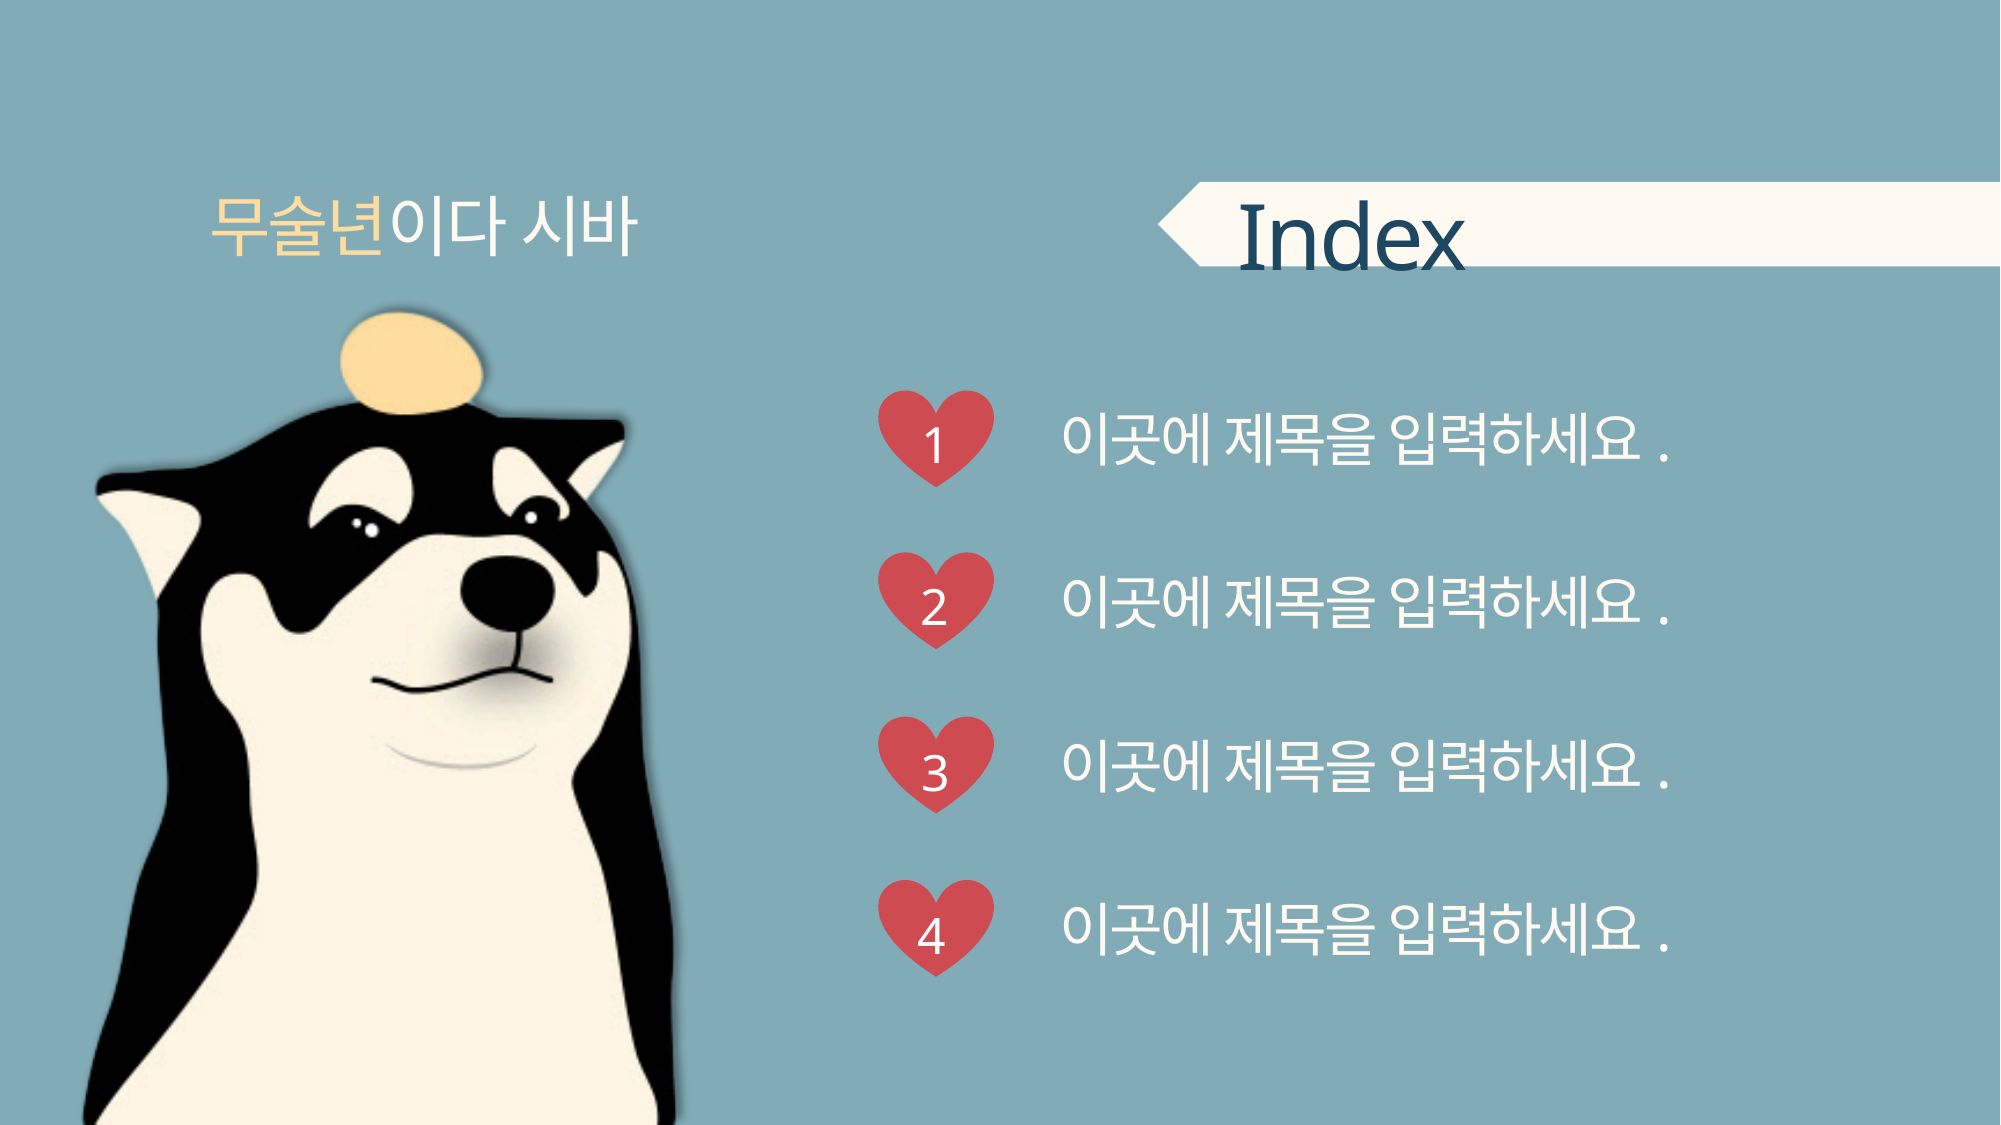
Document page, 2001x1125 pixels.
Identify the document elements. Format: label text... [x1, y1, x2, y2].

text_box 무술년이다 시바 [169, 176, 681, 272]
text_box 이곳에 제목을 입력하세요. [1044, 396, 1847, 481]
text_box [878, 715, 994, 814]
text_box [1157, 171, 2000, 298]
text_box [878, 551, 994, 650]
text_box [878, 878, 994, 977]
text_box 이곳에 제목을 입력하세요. [1044, 885, 1847, 971]
text_box 이곳에 제목을 입력하세요. [1044, 559, 1847, 644]
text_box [878, 389, 994, 488]
text_box 이곳에 제목을 입력하세요. [1044, 722, 1847, 808]
picture [79, 309, 681, 1125]
